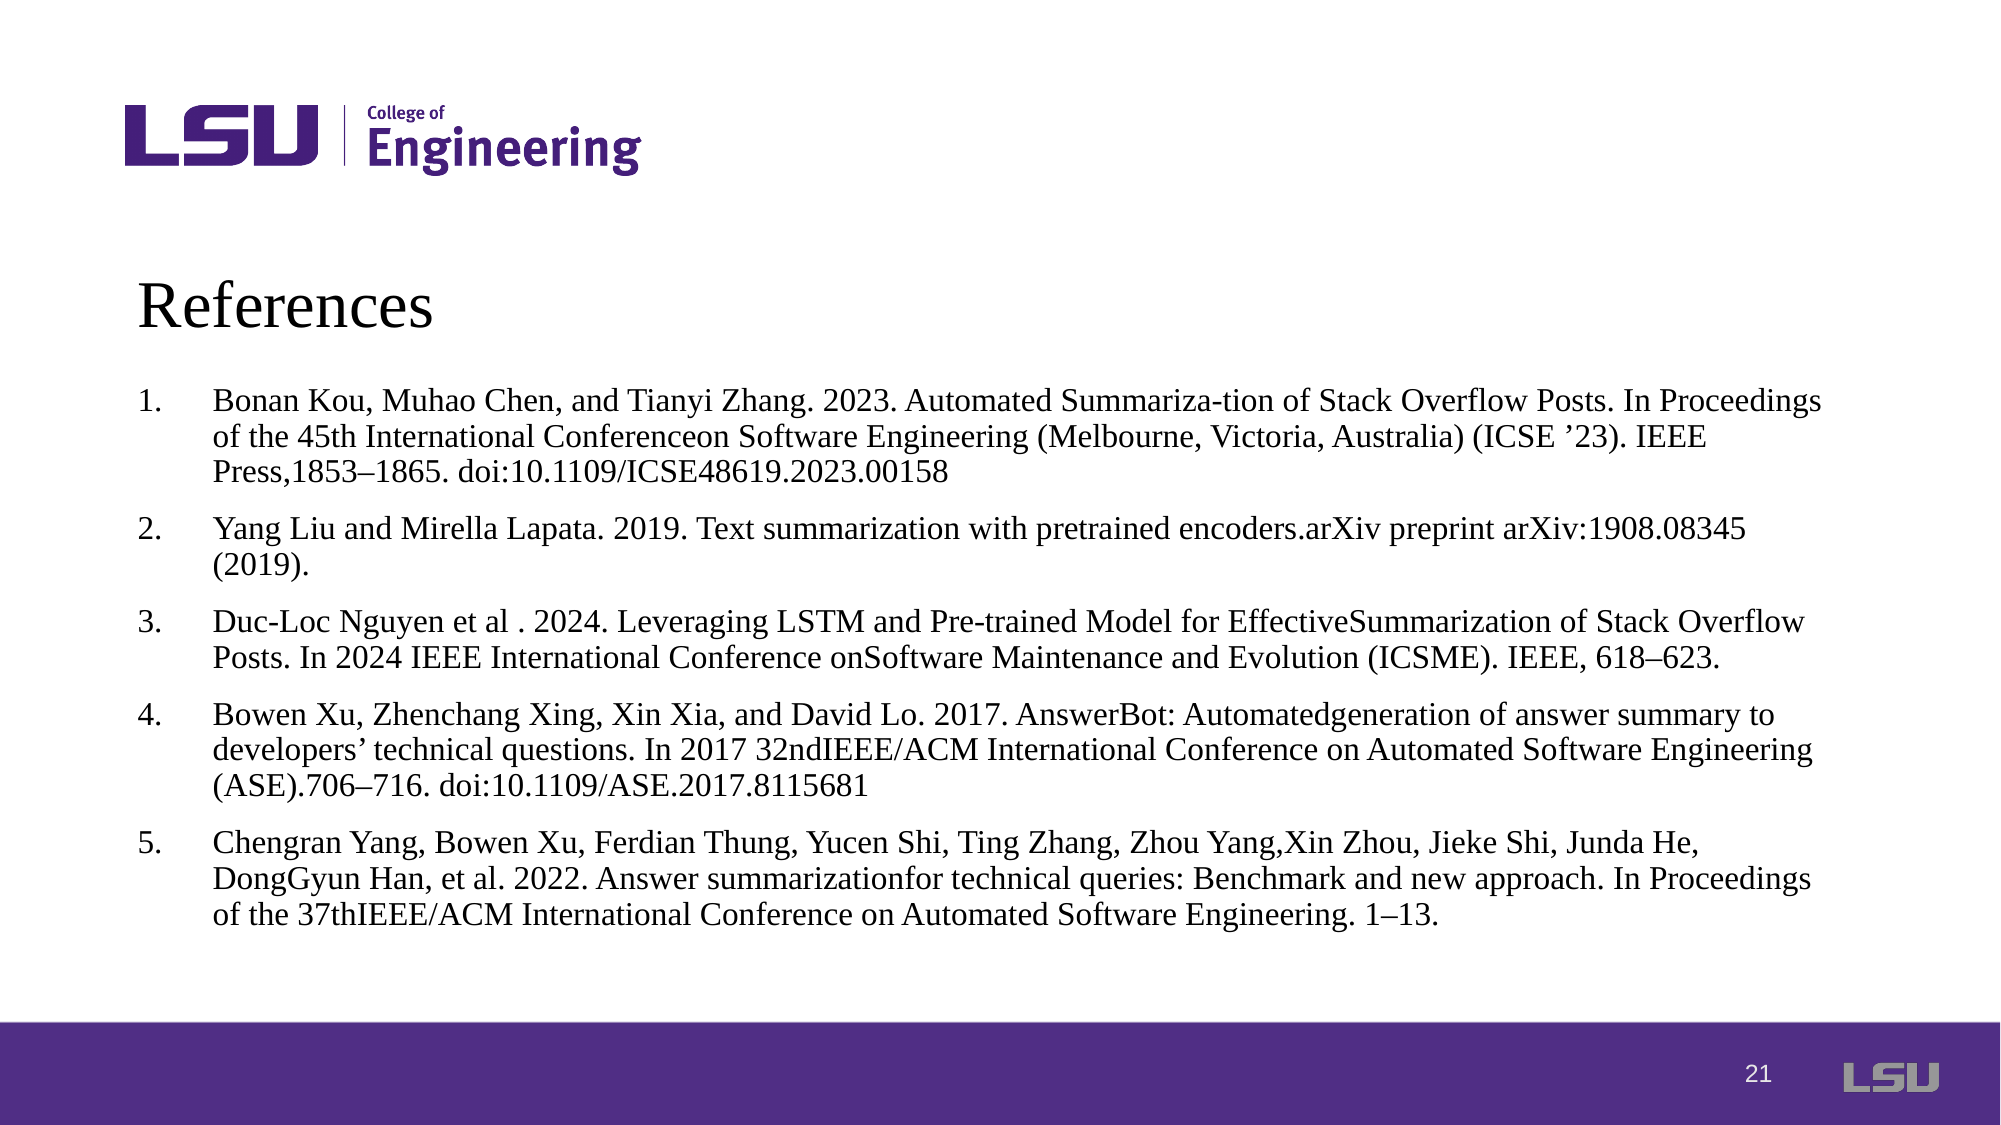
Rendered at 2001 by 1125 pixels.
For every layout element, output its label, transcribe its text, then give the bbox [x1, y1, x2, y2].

title References [122, 262, 1848, 409]
picture [0, 0, 2001, 1125]
slide_number 21 [1337, 1042, 1788, 1103]
list Bonan Kou, Muhao Chen, and Tianyi Zhang. 2023. Automated Summariza-tion of Stack Overflow Posts. In Proceedings of the 45th International Conferenceon Software Engineering (Melbourne, Victoria, Australia) (ICSE ’23). IEEE Press,1853–1865. doi:10.1109/ICSE48619.2023.00158 Yang Liu and Mirella Lapata. 2019. Text summarization with pretrained encoders.arXiv preprint arXiv:1908.08345 (2019). Duc-Loc Nguyen et al . 2024. Leveraging LSTM and Pre-trained Model for EffectiveSummarization of Stack Overflow Posts. In 2024 IEEE International Conference onSoftware Maintenance and Evolution (ICSME). IEEE, 618–623. Bowen Xu, Zhenchang Xing, Xin Xia, and David Lo. 2017. AnswerBot: Automatedgeneration of answer summary to developers’ technical questions. In 2017 32ndIEEE/ACM International Conference on Automated Software Engineering (ASE).706–716. doi:10.1109/ASE.2017.8115681 Chengran Yang, Bowen Xu, Ferdian Thung, Yucen Shi, Ting Zhang, Zhou Yang,Xin Zhou, Jieke Shi, Junda He, DongGyun Han, et al. 2022. Answer summarizationfor technical queries: Benchmark and new approach. In Proceedings of the 37thIEEE/ACM International Conference on Automated Software Engineering. 1–13. [122, 375, 1863, 863]
